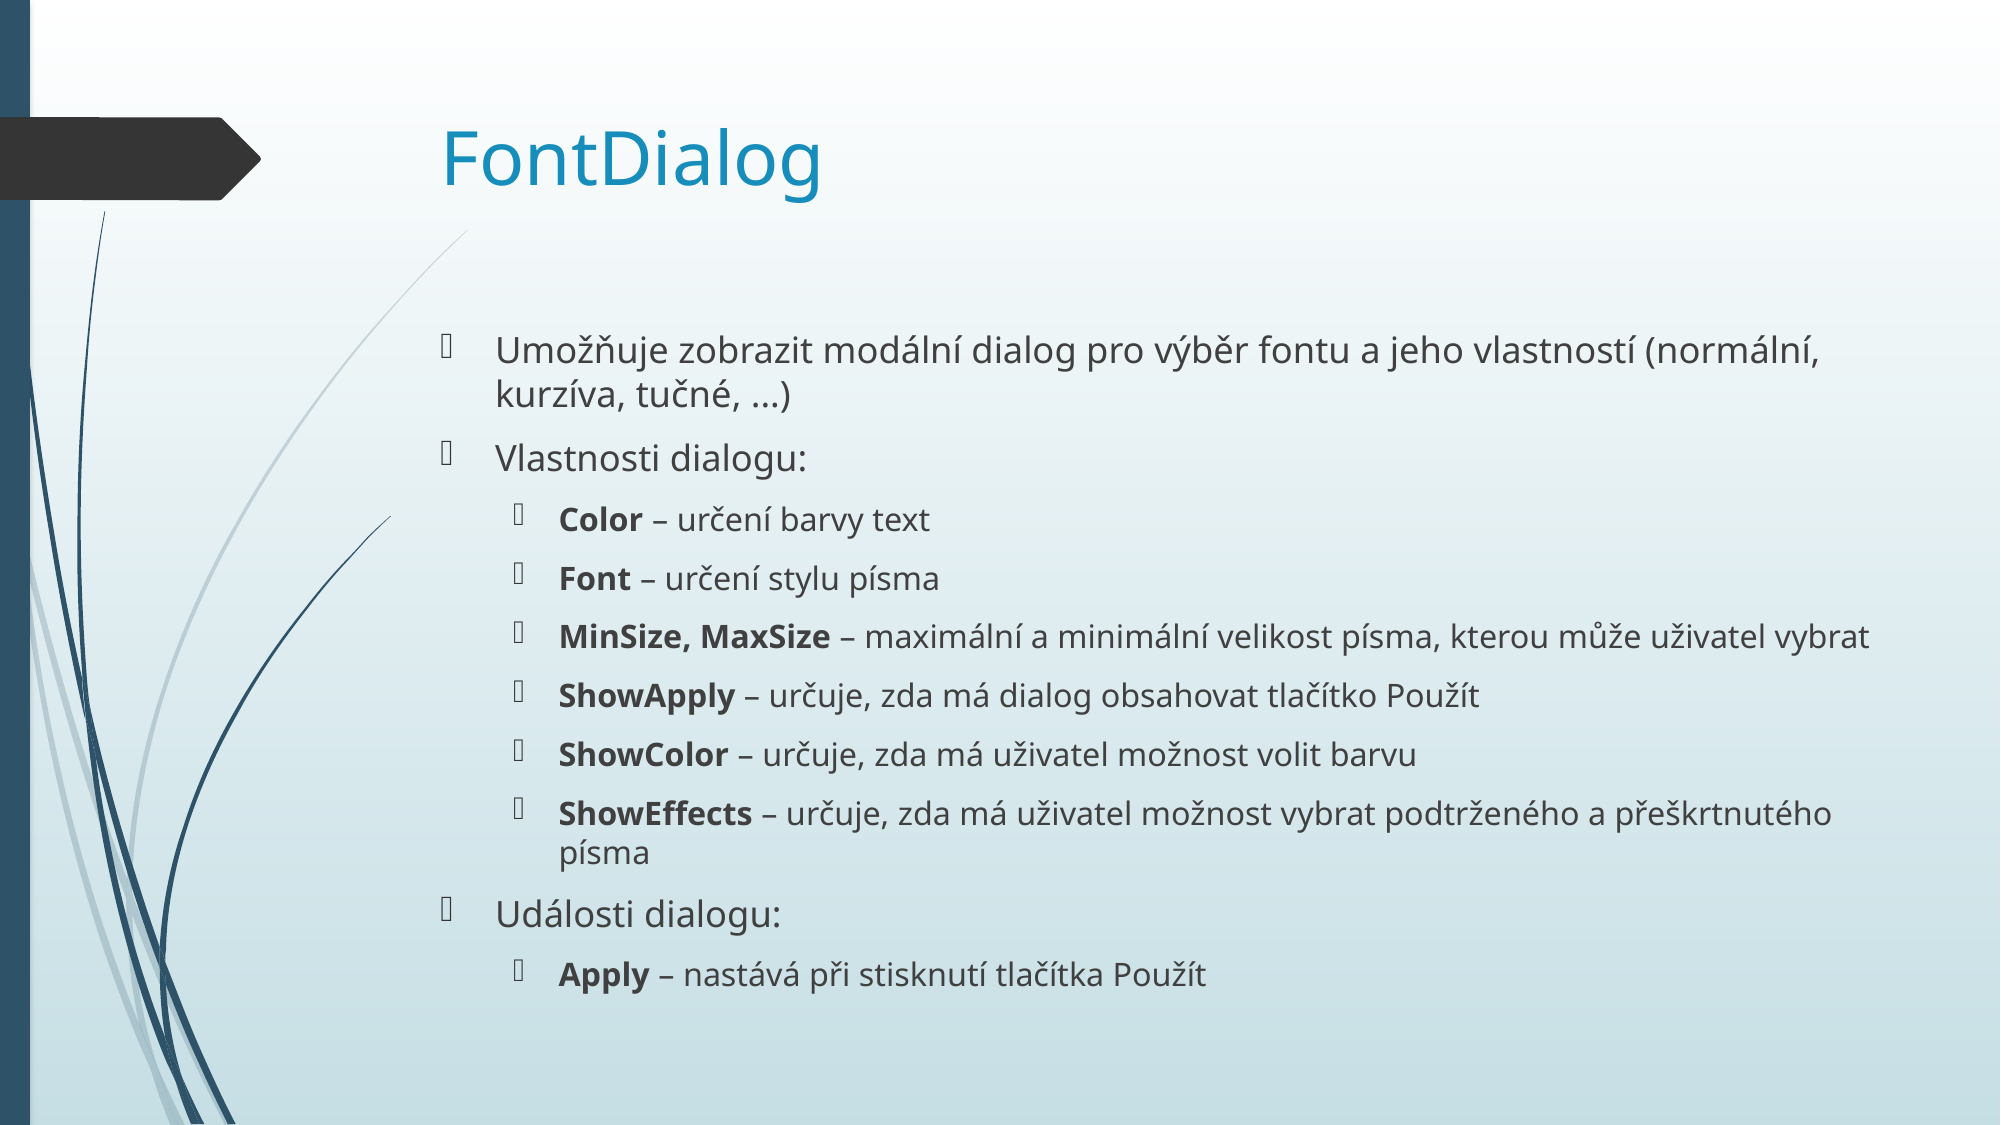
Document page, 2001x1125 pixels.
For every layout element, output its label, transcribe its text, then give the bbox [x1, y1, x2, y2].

list Umožňuje zobrazit modální dialog pro výběr fontu a jeho vlastností (normální, kurzíva, tučné, ...) Vlastnosti dialogu: Color – určení barvy text Font – určení stylu písma MinSize, MaxSize – maximální a minimální velikost písma, kterou může uživatel vybrat ShowApply – určuje, zda má dialog obsahovat tlačítko Použít ShowColor – určuje, zda má uživatel možnost volit barvu ShowEffects – určuje, zda má uživatel možnost vybrat podtrženého a přeškrtnutého písma Události dialogu: Apply – nastává při stisknutí tlačítka Použít [425, 320, 1888, 1023]
title FontDialog [425, 102, 1888, 313]
